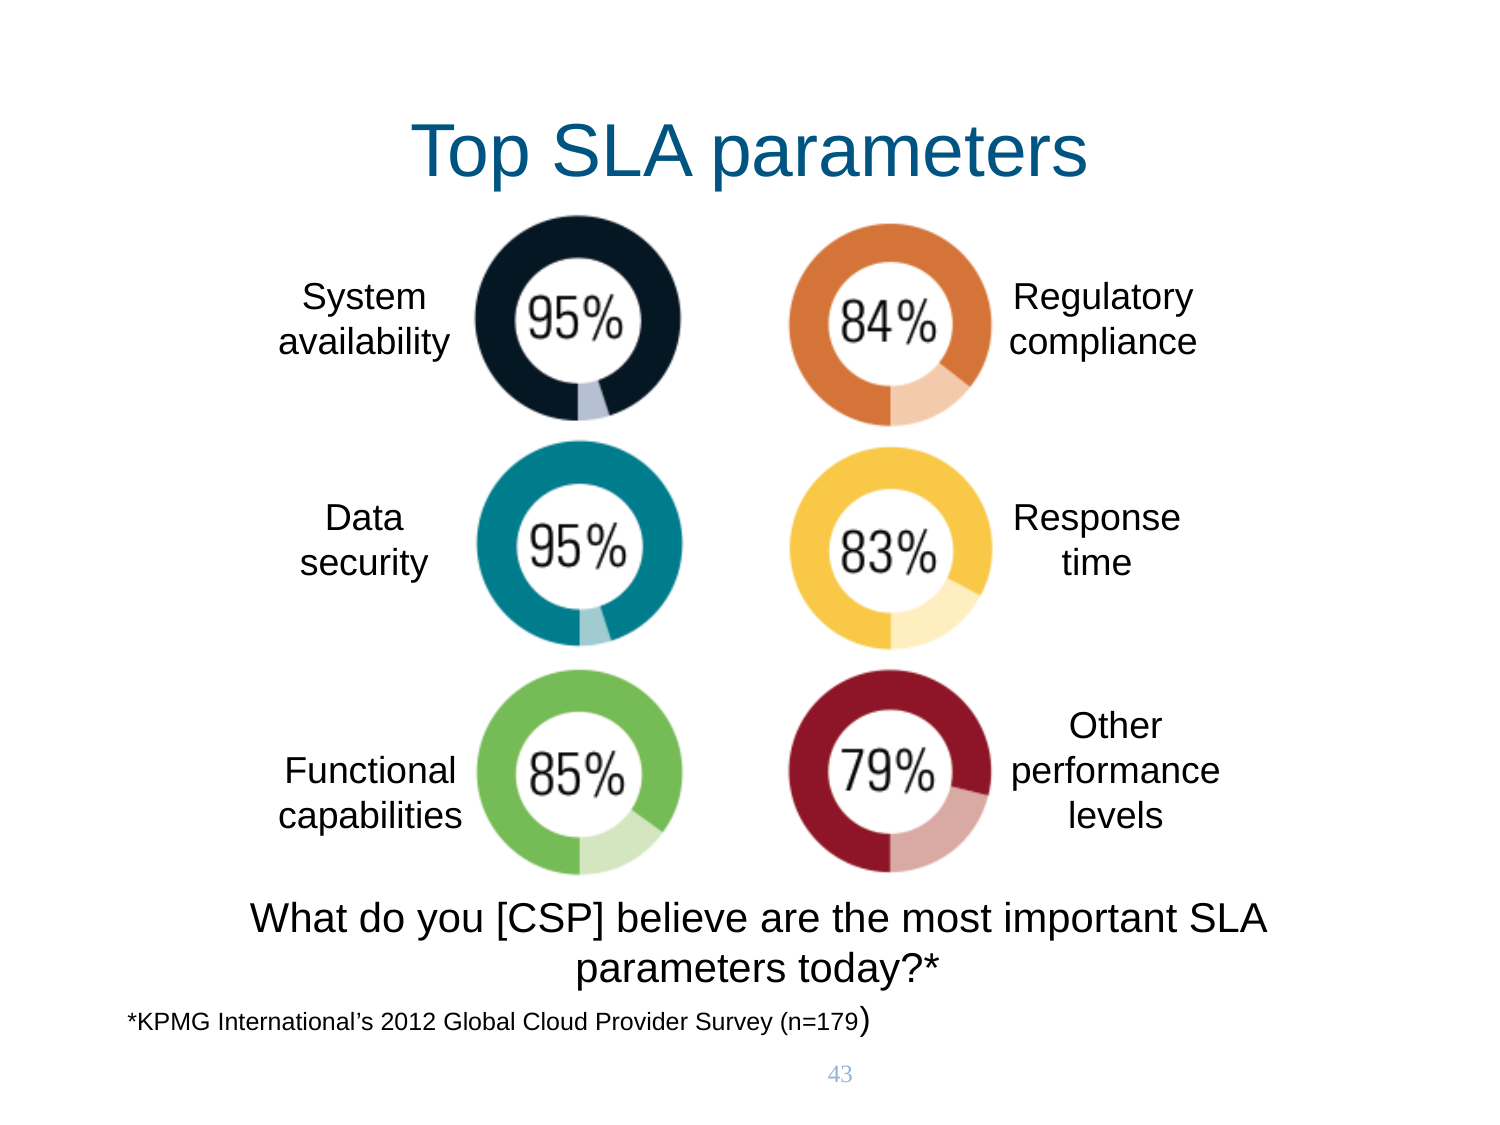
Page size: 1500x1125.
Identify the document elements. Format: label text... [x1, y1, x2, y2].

text_box Other performance levels [1004, 693, 1241, 844]
text_box Response time [1004, 485, 1204, 590]
text_box System availability [258, 264, 457, 369]
text_box Regulatory compliance [1004, 264, 1216, 369]
text_box Functional capabilities [258, 738, 457, 844]
picture [462, 212, 691, 888]
picture [778, 212, 1001, 888]
text_box Data security [258, 485, 457, 590]
list What do you [CSP] believe are the most important SLA parameters today?* [195, 883, 1321, 987]
title Top SLA parameters [112, 77, 1388, 216]
text_box *KPMG International’s 2012 Global Cloud Provider Survey (n=179) [112, 990, 1388, 1037]
